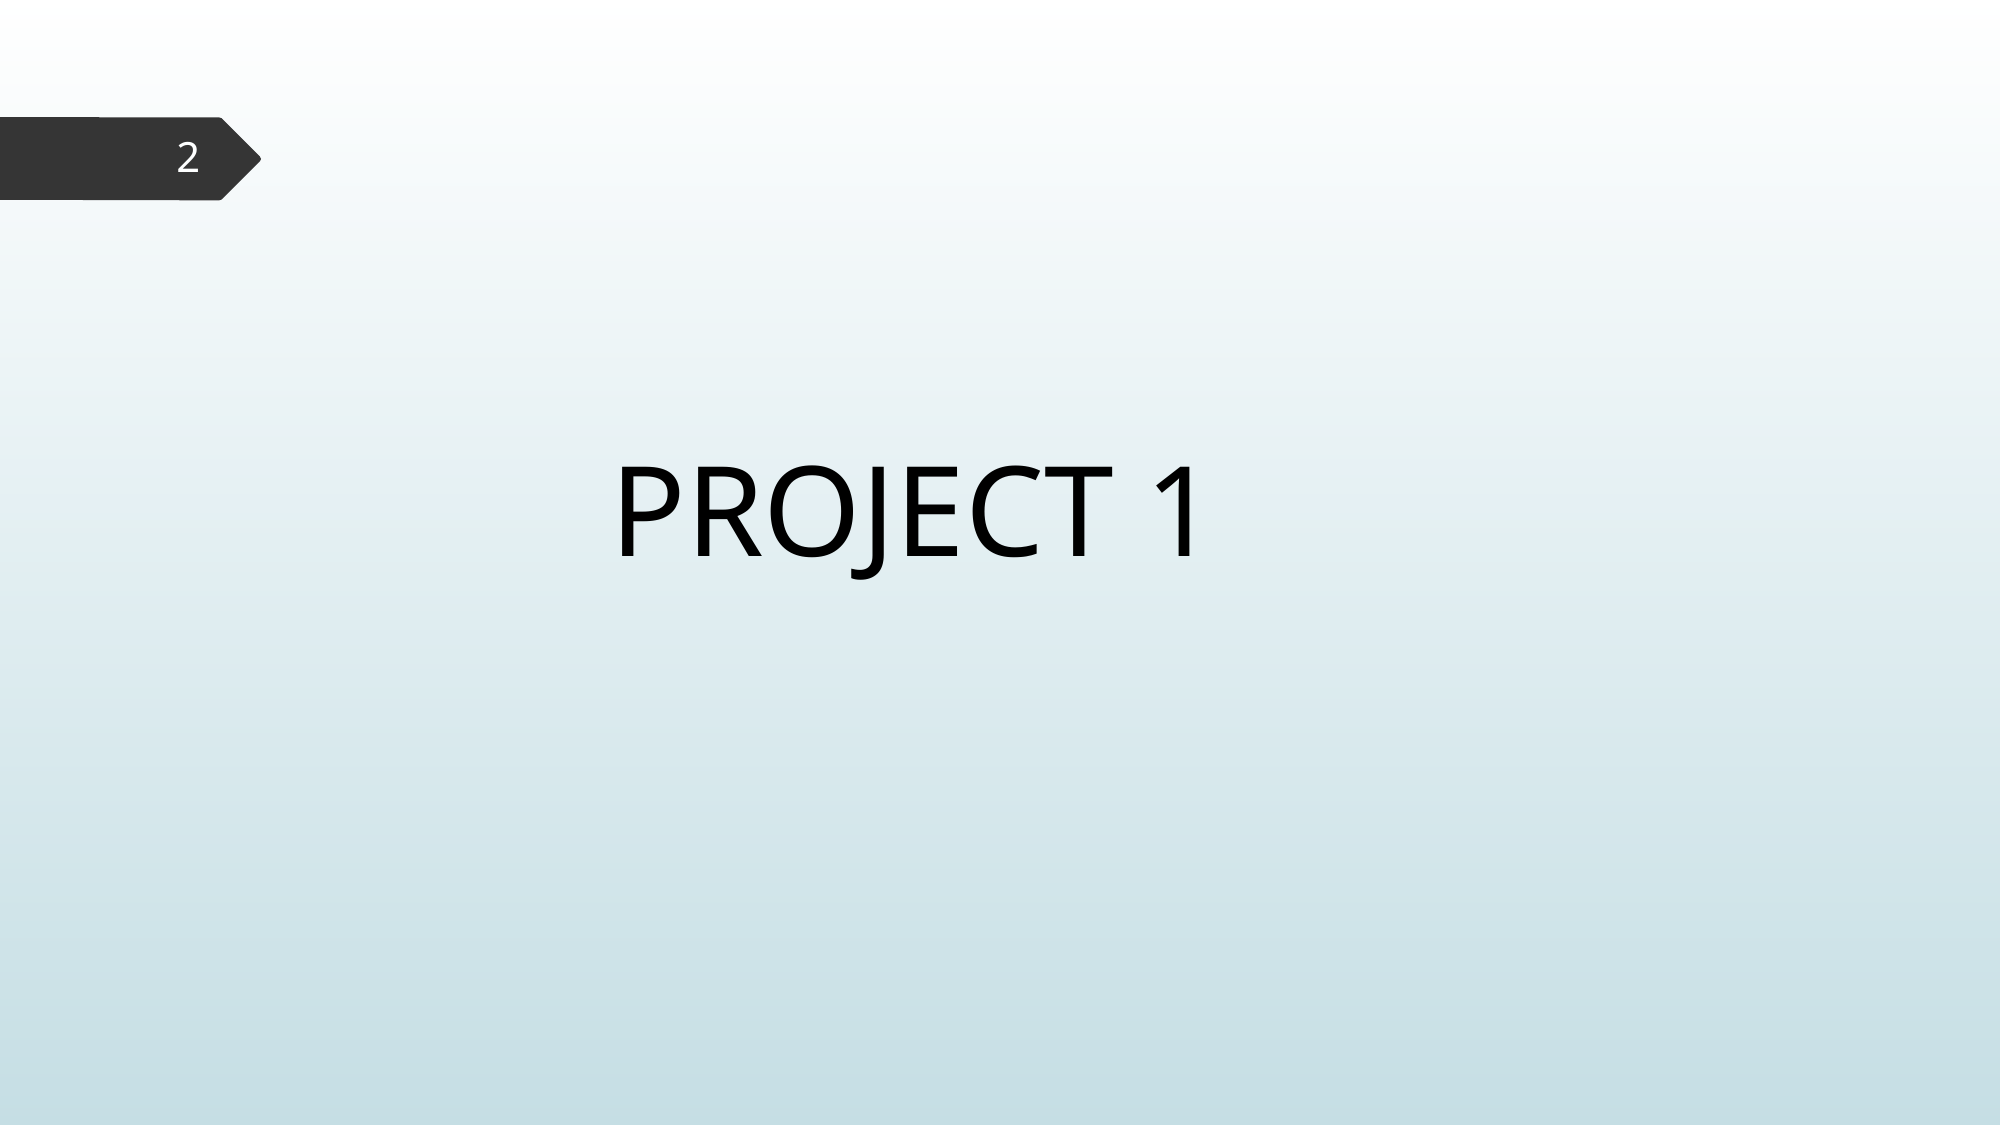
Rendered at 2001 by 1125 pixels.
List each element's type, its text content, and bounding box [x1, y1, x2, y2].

title PROJECT 1 [595, 424, 2000, 635]
slide_number 2 [87, 129, 216, 190]
